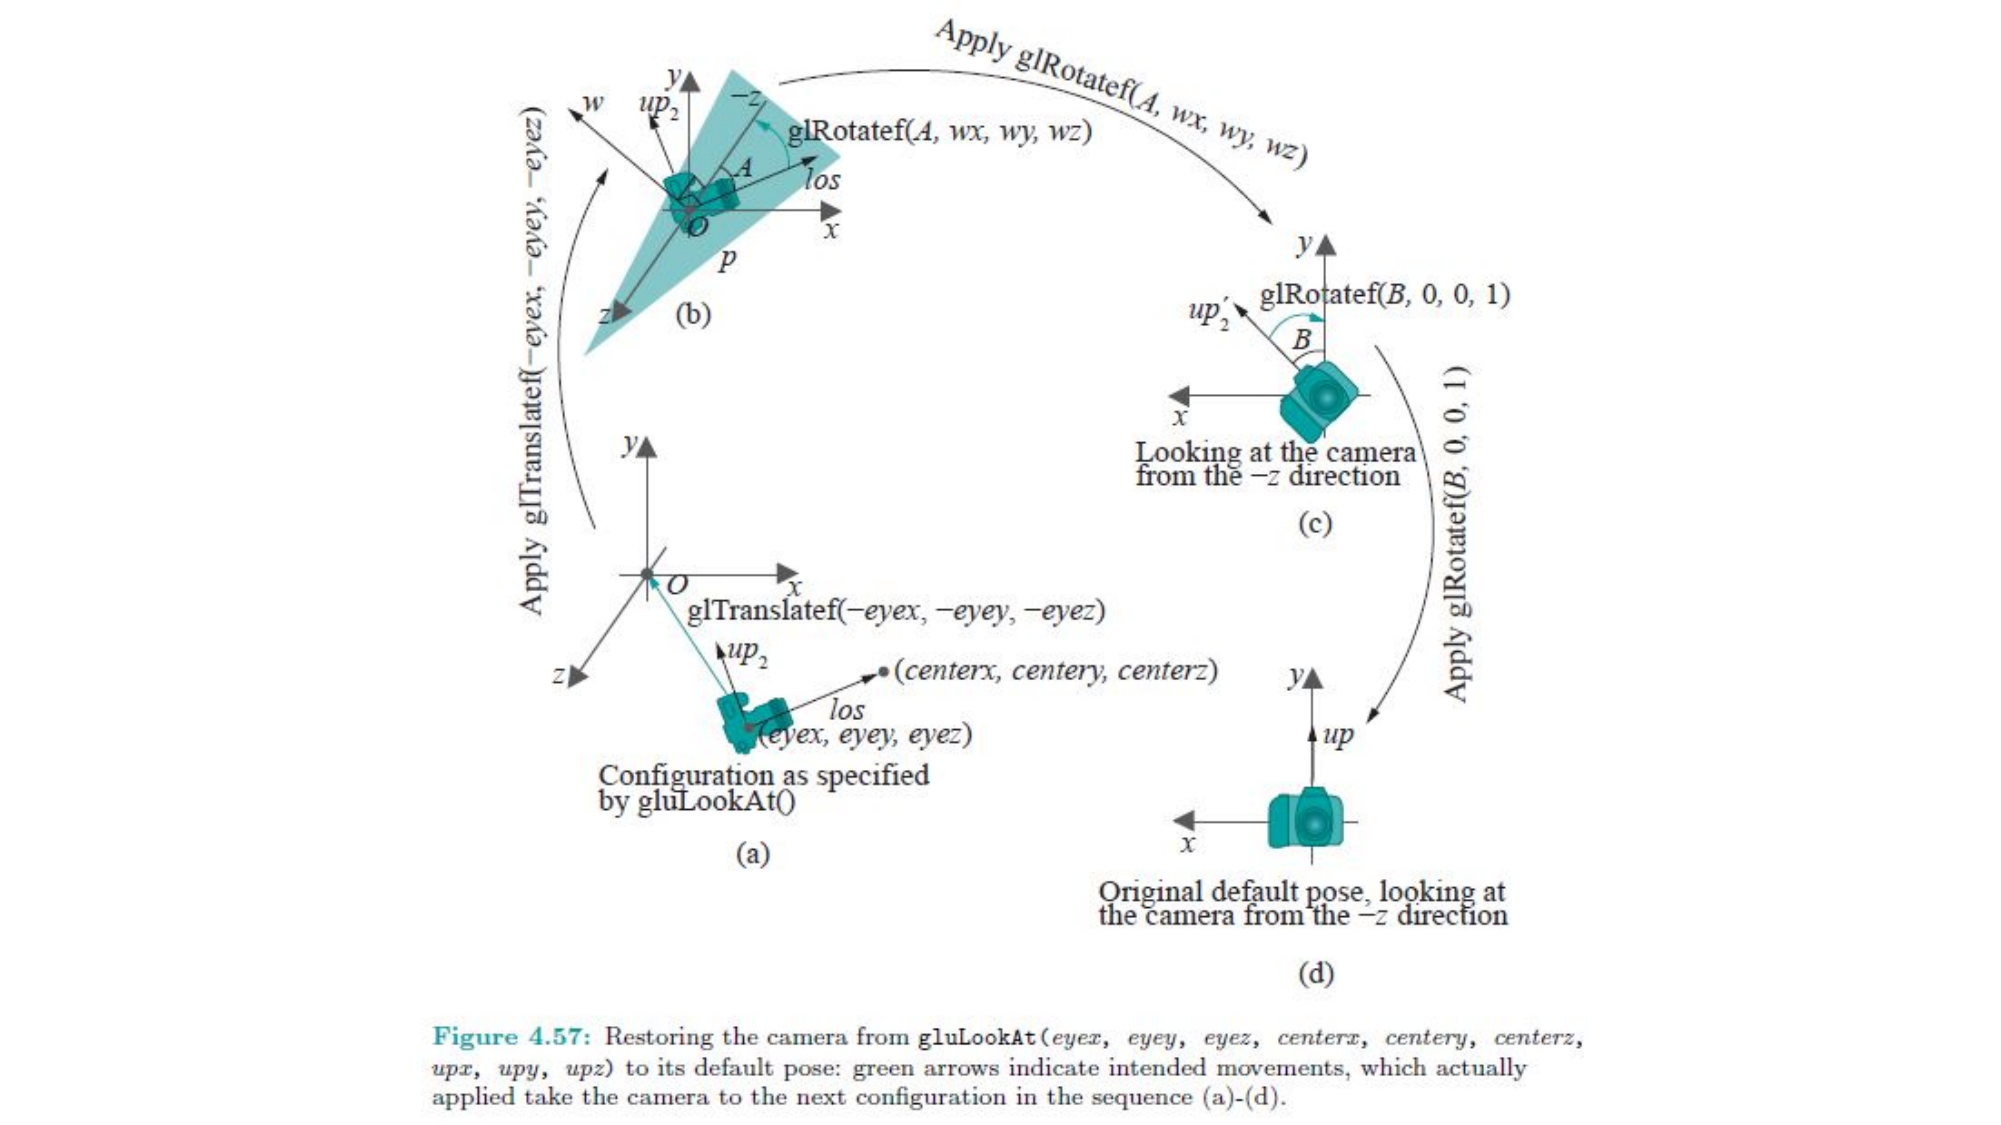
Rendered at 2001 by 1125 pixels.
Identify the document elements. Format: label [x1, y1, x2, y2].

picture [407, 0, 1593, 1125]
